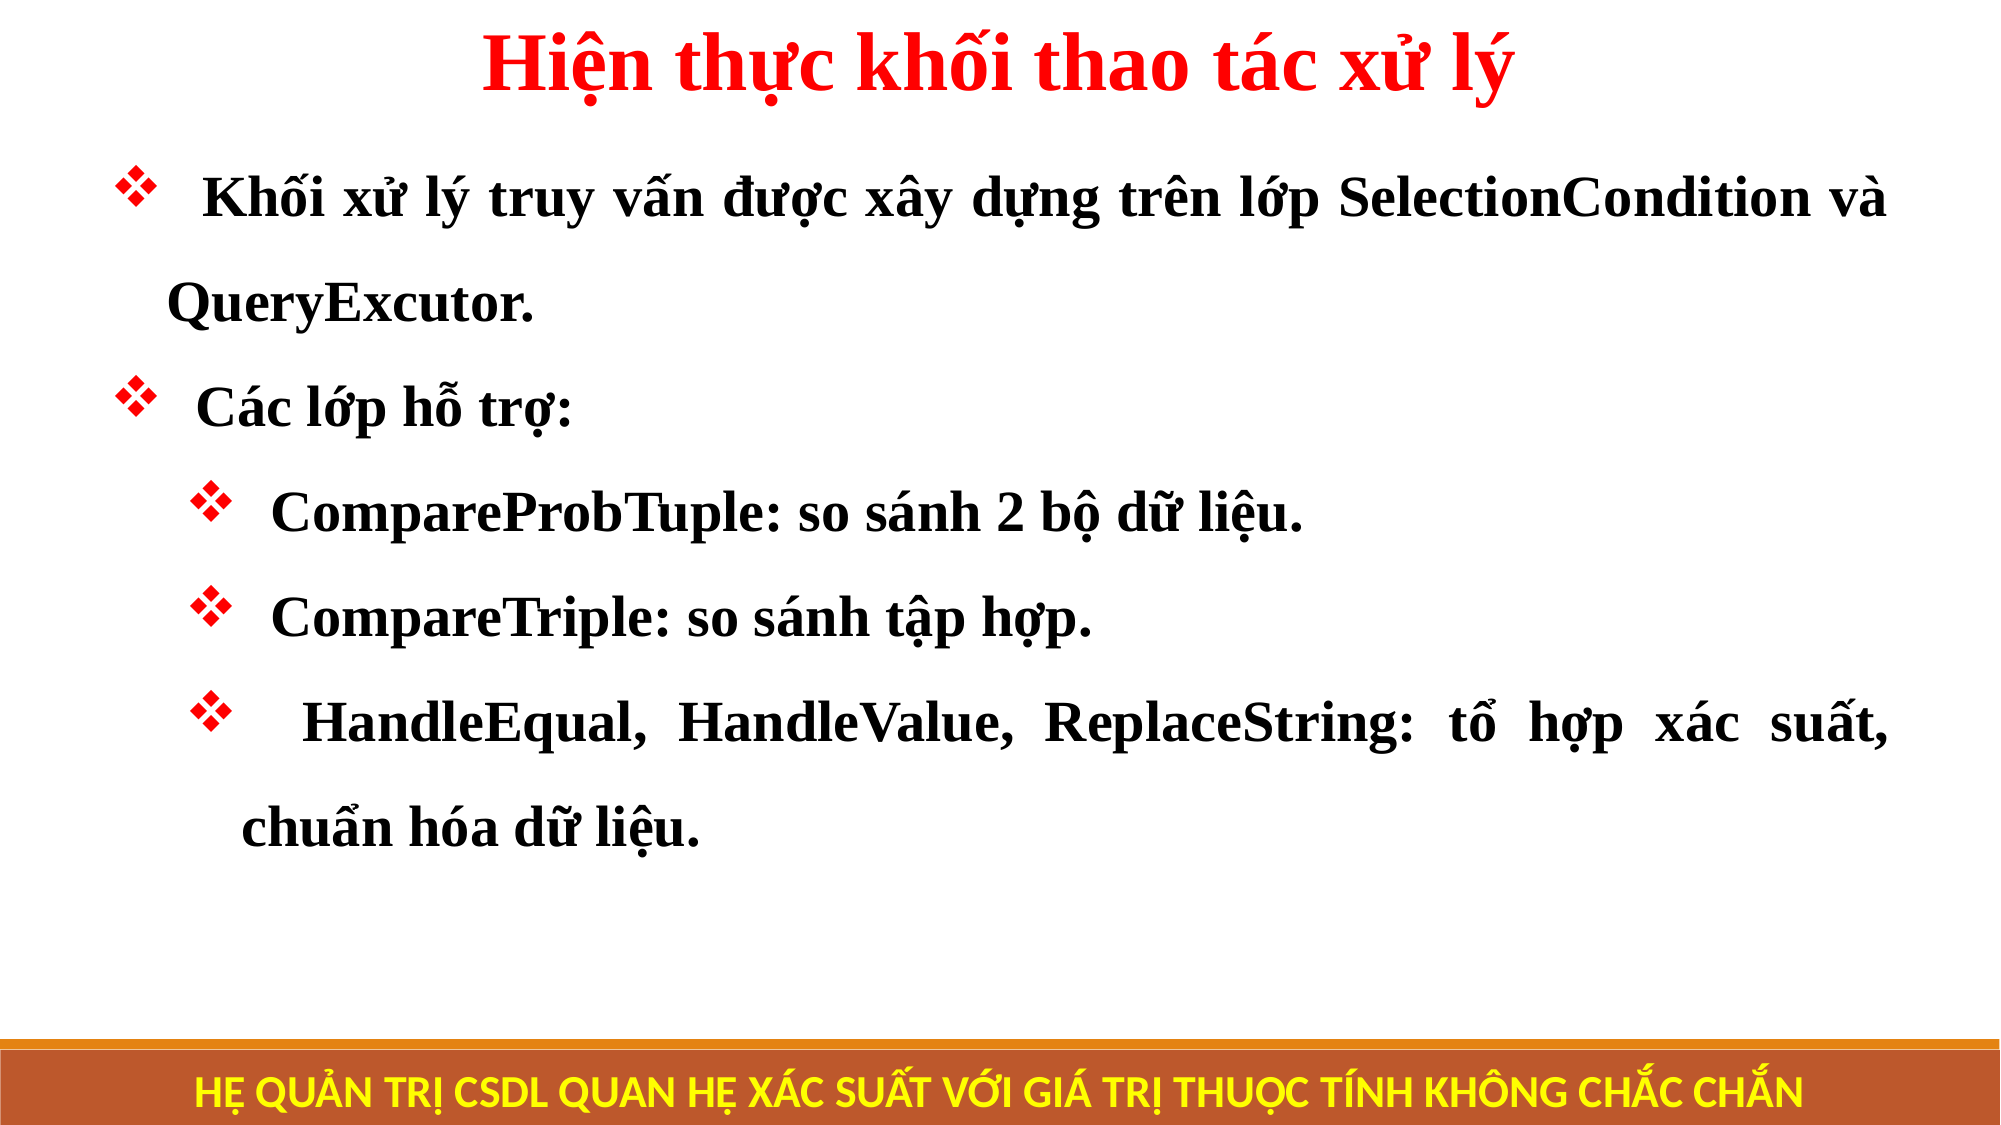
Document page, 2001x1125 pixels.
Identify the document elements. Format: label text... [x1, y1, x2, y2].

text_box Hiện thực khối thao tác xử lý [0, 0, 2000, 115]
text_box HỆ QUẢN TRỊ CSDL QUAN HỆ XÁC SUẤT VỚI GIÁ TRỊ THUỘC TÍNH KHÔNG CHẮC CHẮN [0, 1054, 2000, 1124]
text_box Khối xử lý truy vấn được xây dựng trên lớp SelectionCondition và QueryExcutor. Các lớp hỗ trợ: CompareProbTuple: so sánh 2 bộ dữ liệu. CompareTriple: so sánh tập hợp. HandleEqual, HandleValue, ReplaceString: tổ hợp xác suất, chuẩn hóa dữ liệu. [95, 116, 1905, 866]
